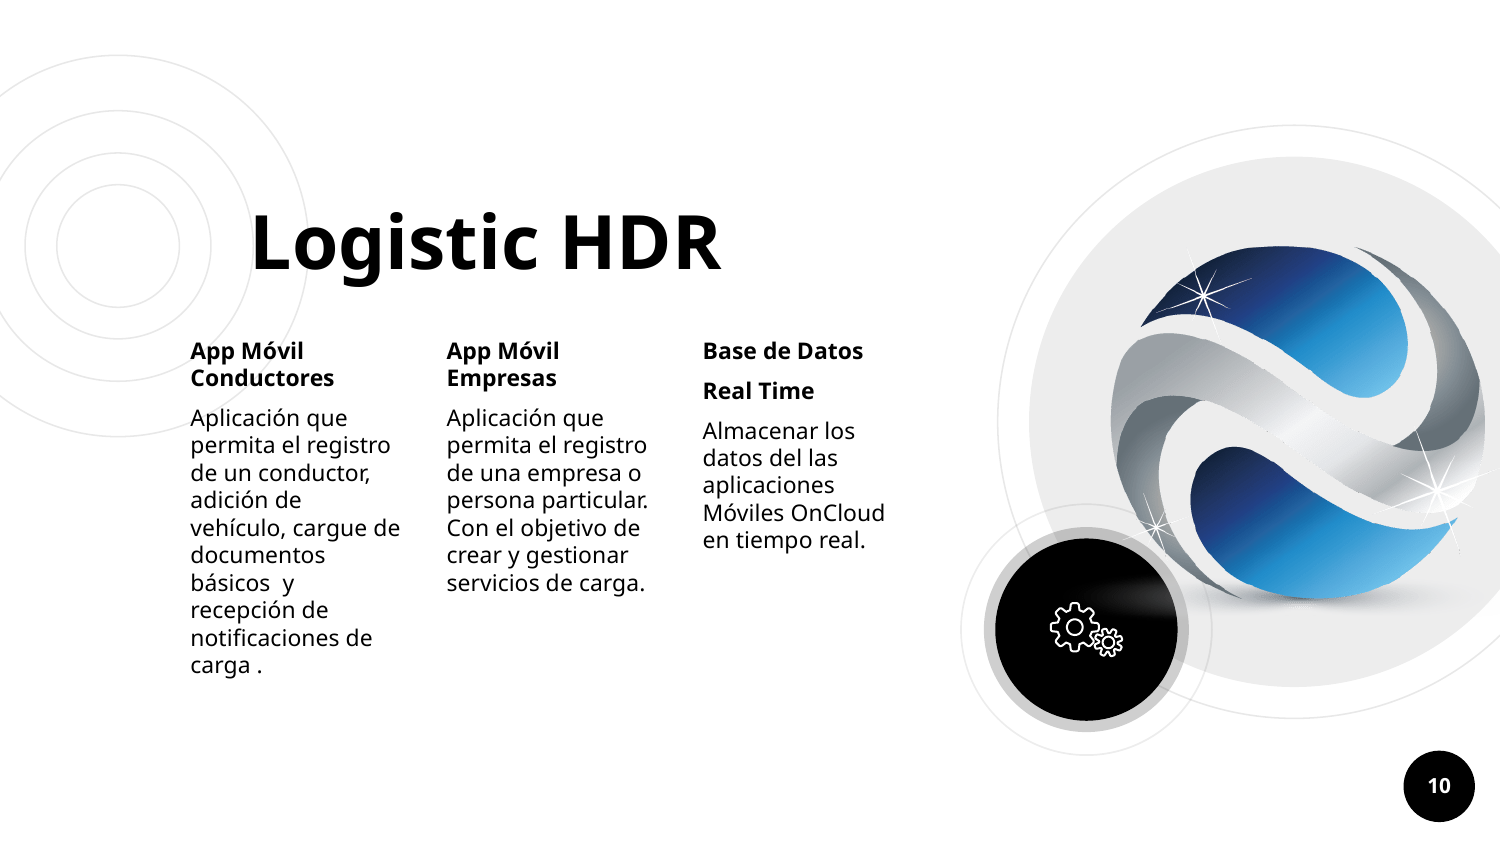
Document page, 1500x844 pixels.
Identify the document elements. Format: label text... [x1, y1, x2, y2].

picture [931, 186, 1500, 646]
title Logistic HDR [234, 187, 928, 300]
slide_number 10 [1403, 750, 1475, 823]
list App Móvil Empresas Aplicación que permita el registro de una empresa o persona particular. Con el objetivo de crear y gestionar servicios de carga. [431, 321, 676, 653]
list App Móvil Conductores Aplicación que permita el registro de un conductor, adición de vehículo, cargue de documentos básicos y recepción de notificaciones de carga . [175, 321, 420, 751]
list Base de Datos Real Time Almacenar los datos del las aplicaciones Móviles OnCloud en tiempo real. [687, 321, 926, 574]
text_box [959, 654, 1213, 757]
